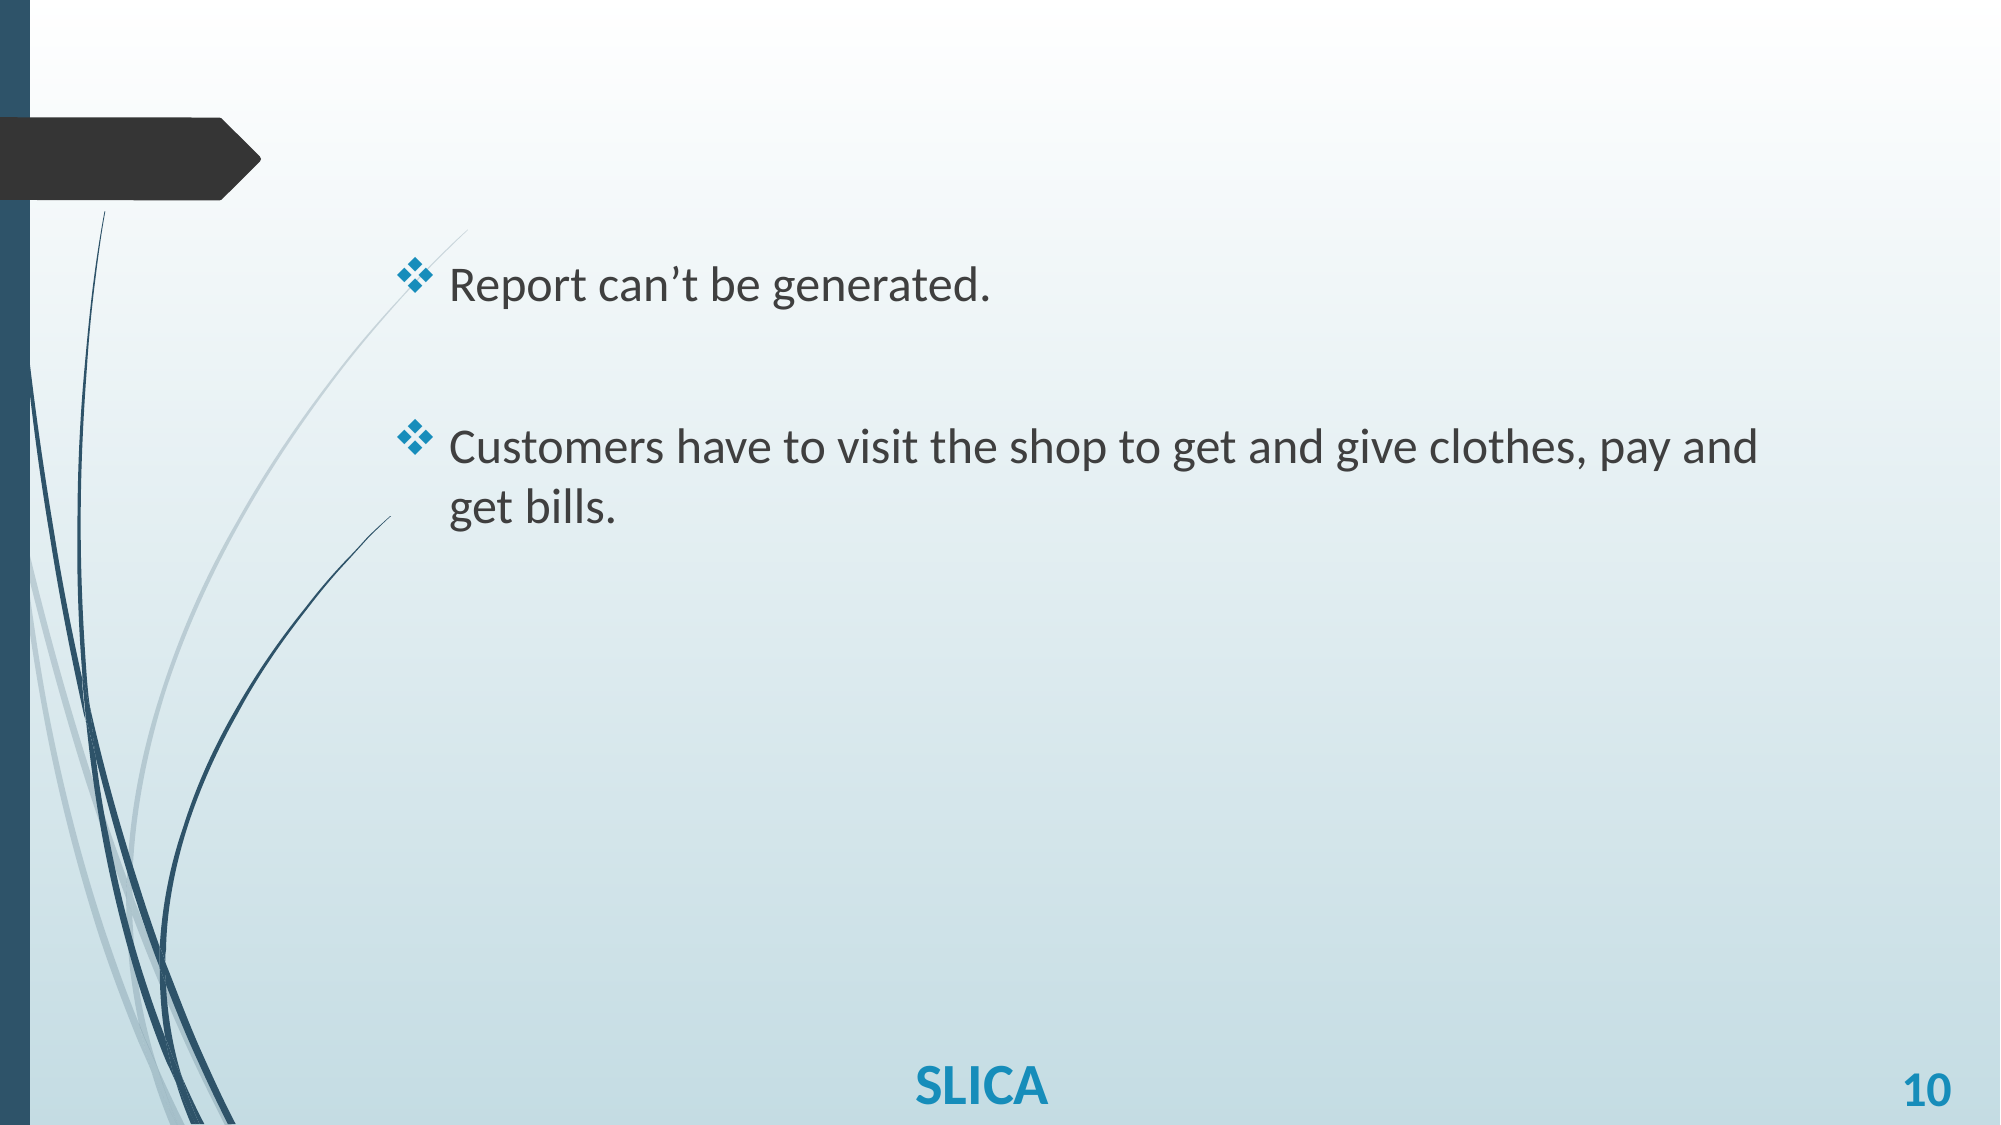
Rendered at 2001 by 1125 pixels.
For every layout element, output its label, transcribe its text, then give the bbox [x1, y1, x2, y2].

text_box 10 [1886, 1049, 1968, 1125]
text_box SLICA [900, 1039, 1067, 1125]
list Report can’t be generated. Customers have to visit the shop to get and give clothes, pay and get bills. [377, 244, 1841, 609]
